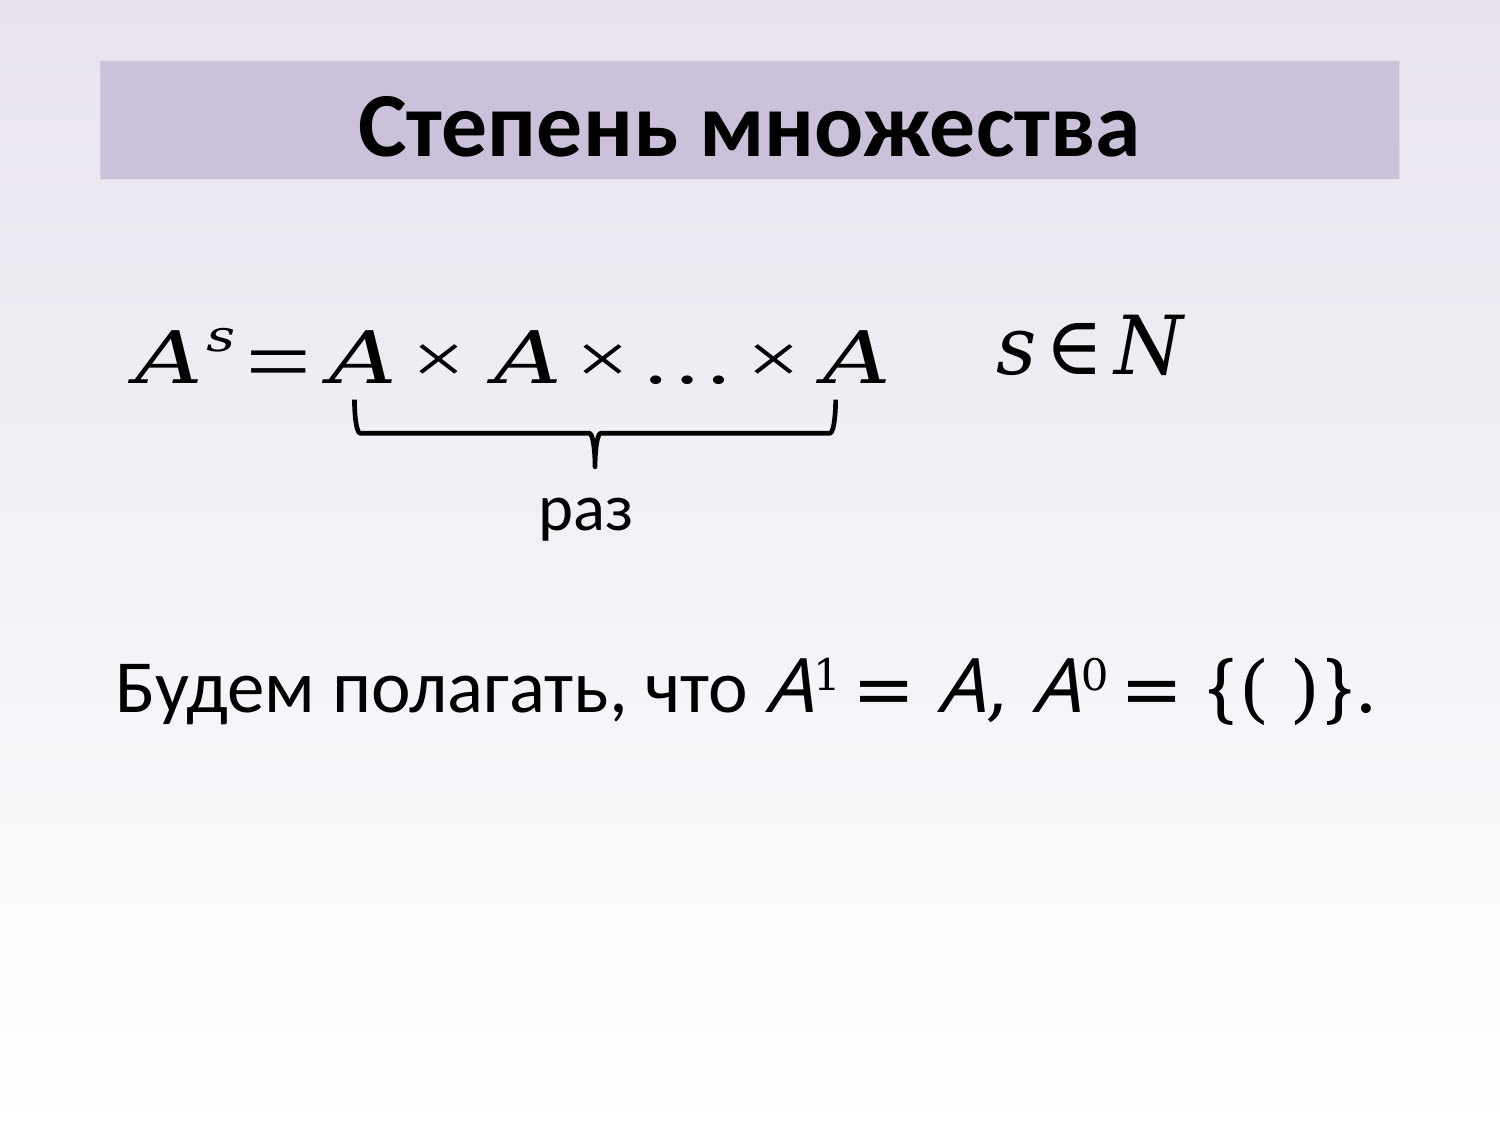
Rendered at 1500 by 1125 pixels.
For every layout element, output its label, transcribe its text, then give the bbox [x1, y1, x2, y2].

list Будем полагать, что А1 = А, А0 = {( )}. [100, 219, 1451, 988]
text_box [123, 302, 1192, 553]
title Степень множества [100, 61, 1400, 180]
